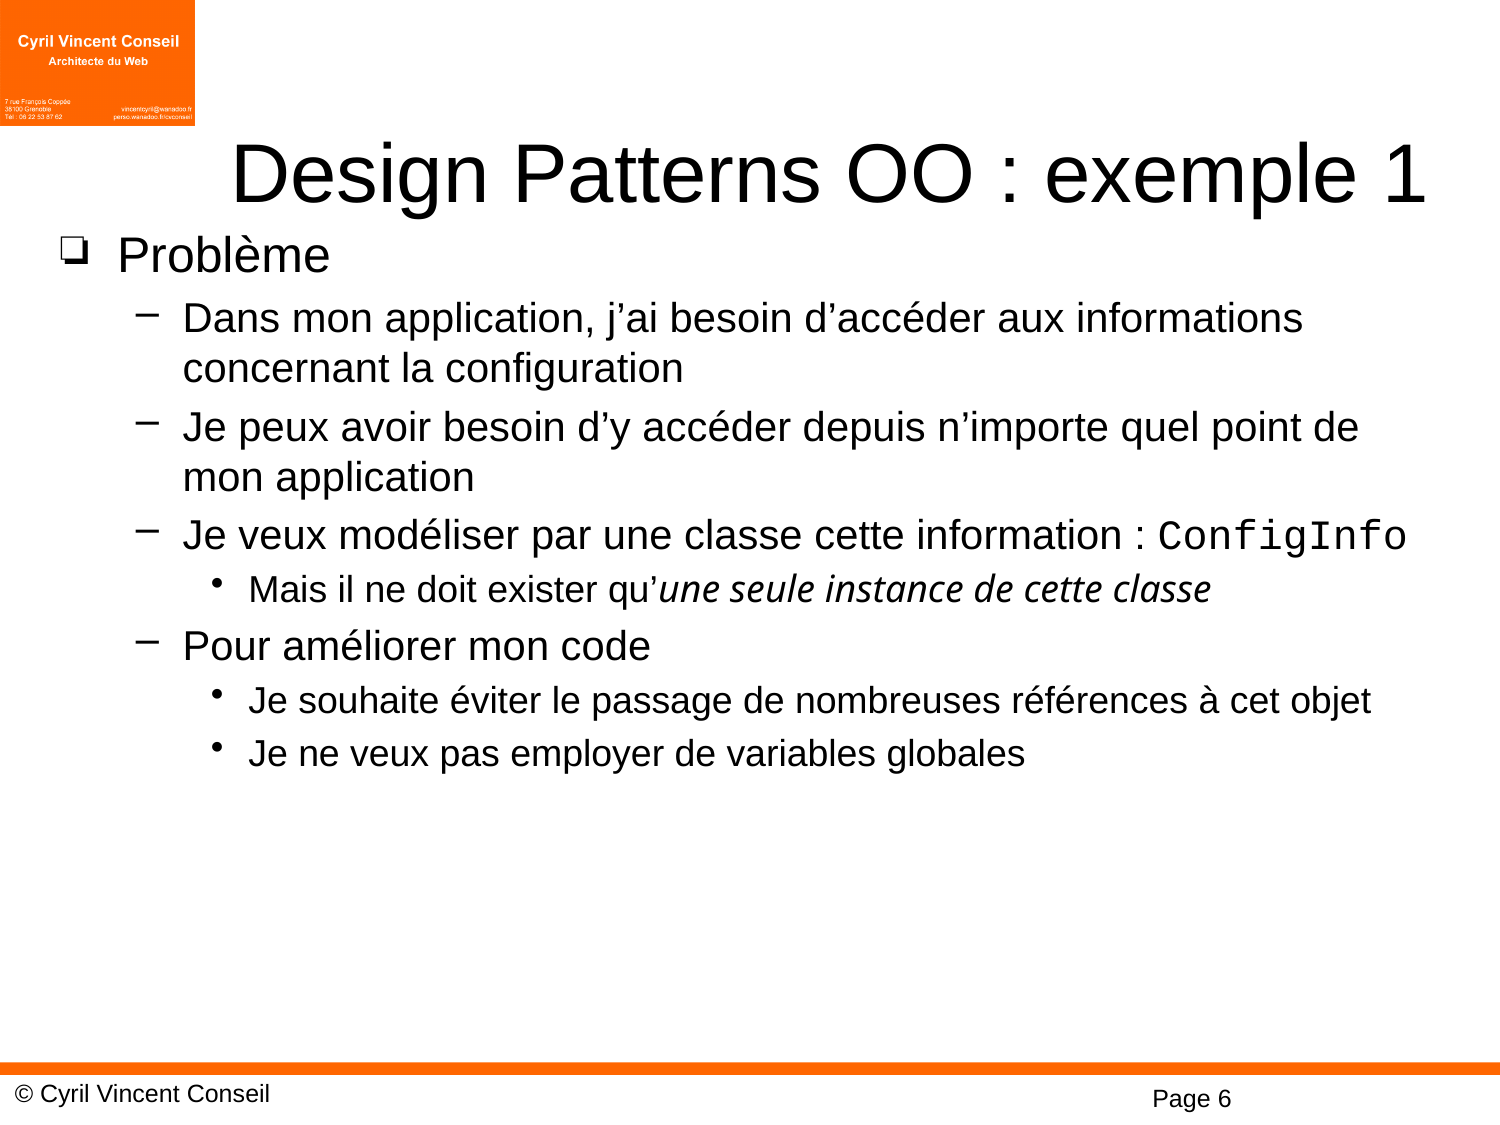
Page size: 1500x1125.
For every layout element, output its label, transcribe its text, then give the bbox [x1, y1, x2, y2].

list Problème Dans mon application, j’ai besoin d’accéder aux informations concernant la configuration Je peux avoir besoin d’y accéder depuis n’importe quel point de mon application Je veux modéliser par une classe cette information : ConfigInfo Mais il ne doit exister qu’une seule instance de cette classe Pour améliorer mon code Je souhaite éviter le passage de nombreuses références à cet objet Je ne veux pas employer de variables globales [45, 215, 1457, 785]
title Design Patterns OO : exemple 1 [192, 75, 1468, 263]
picture [0, 0, 195, 126]
